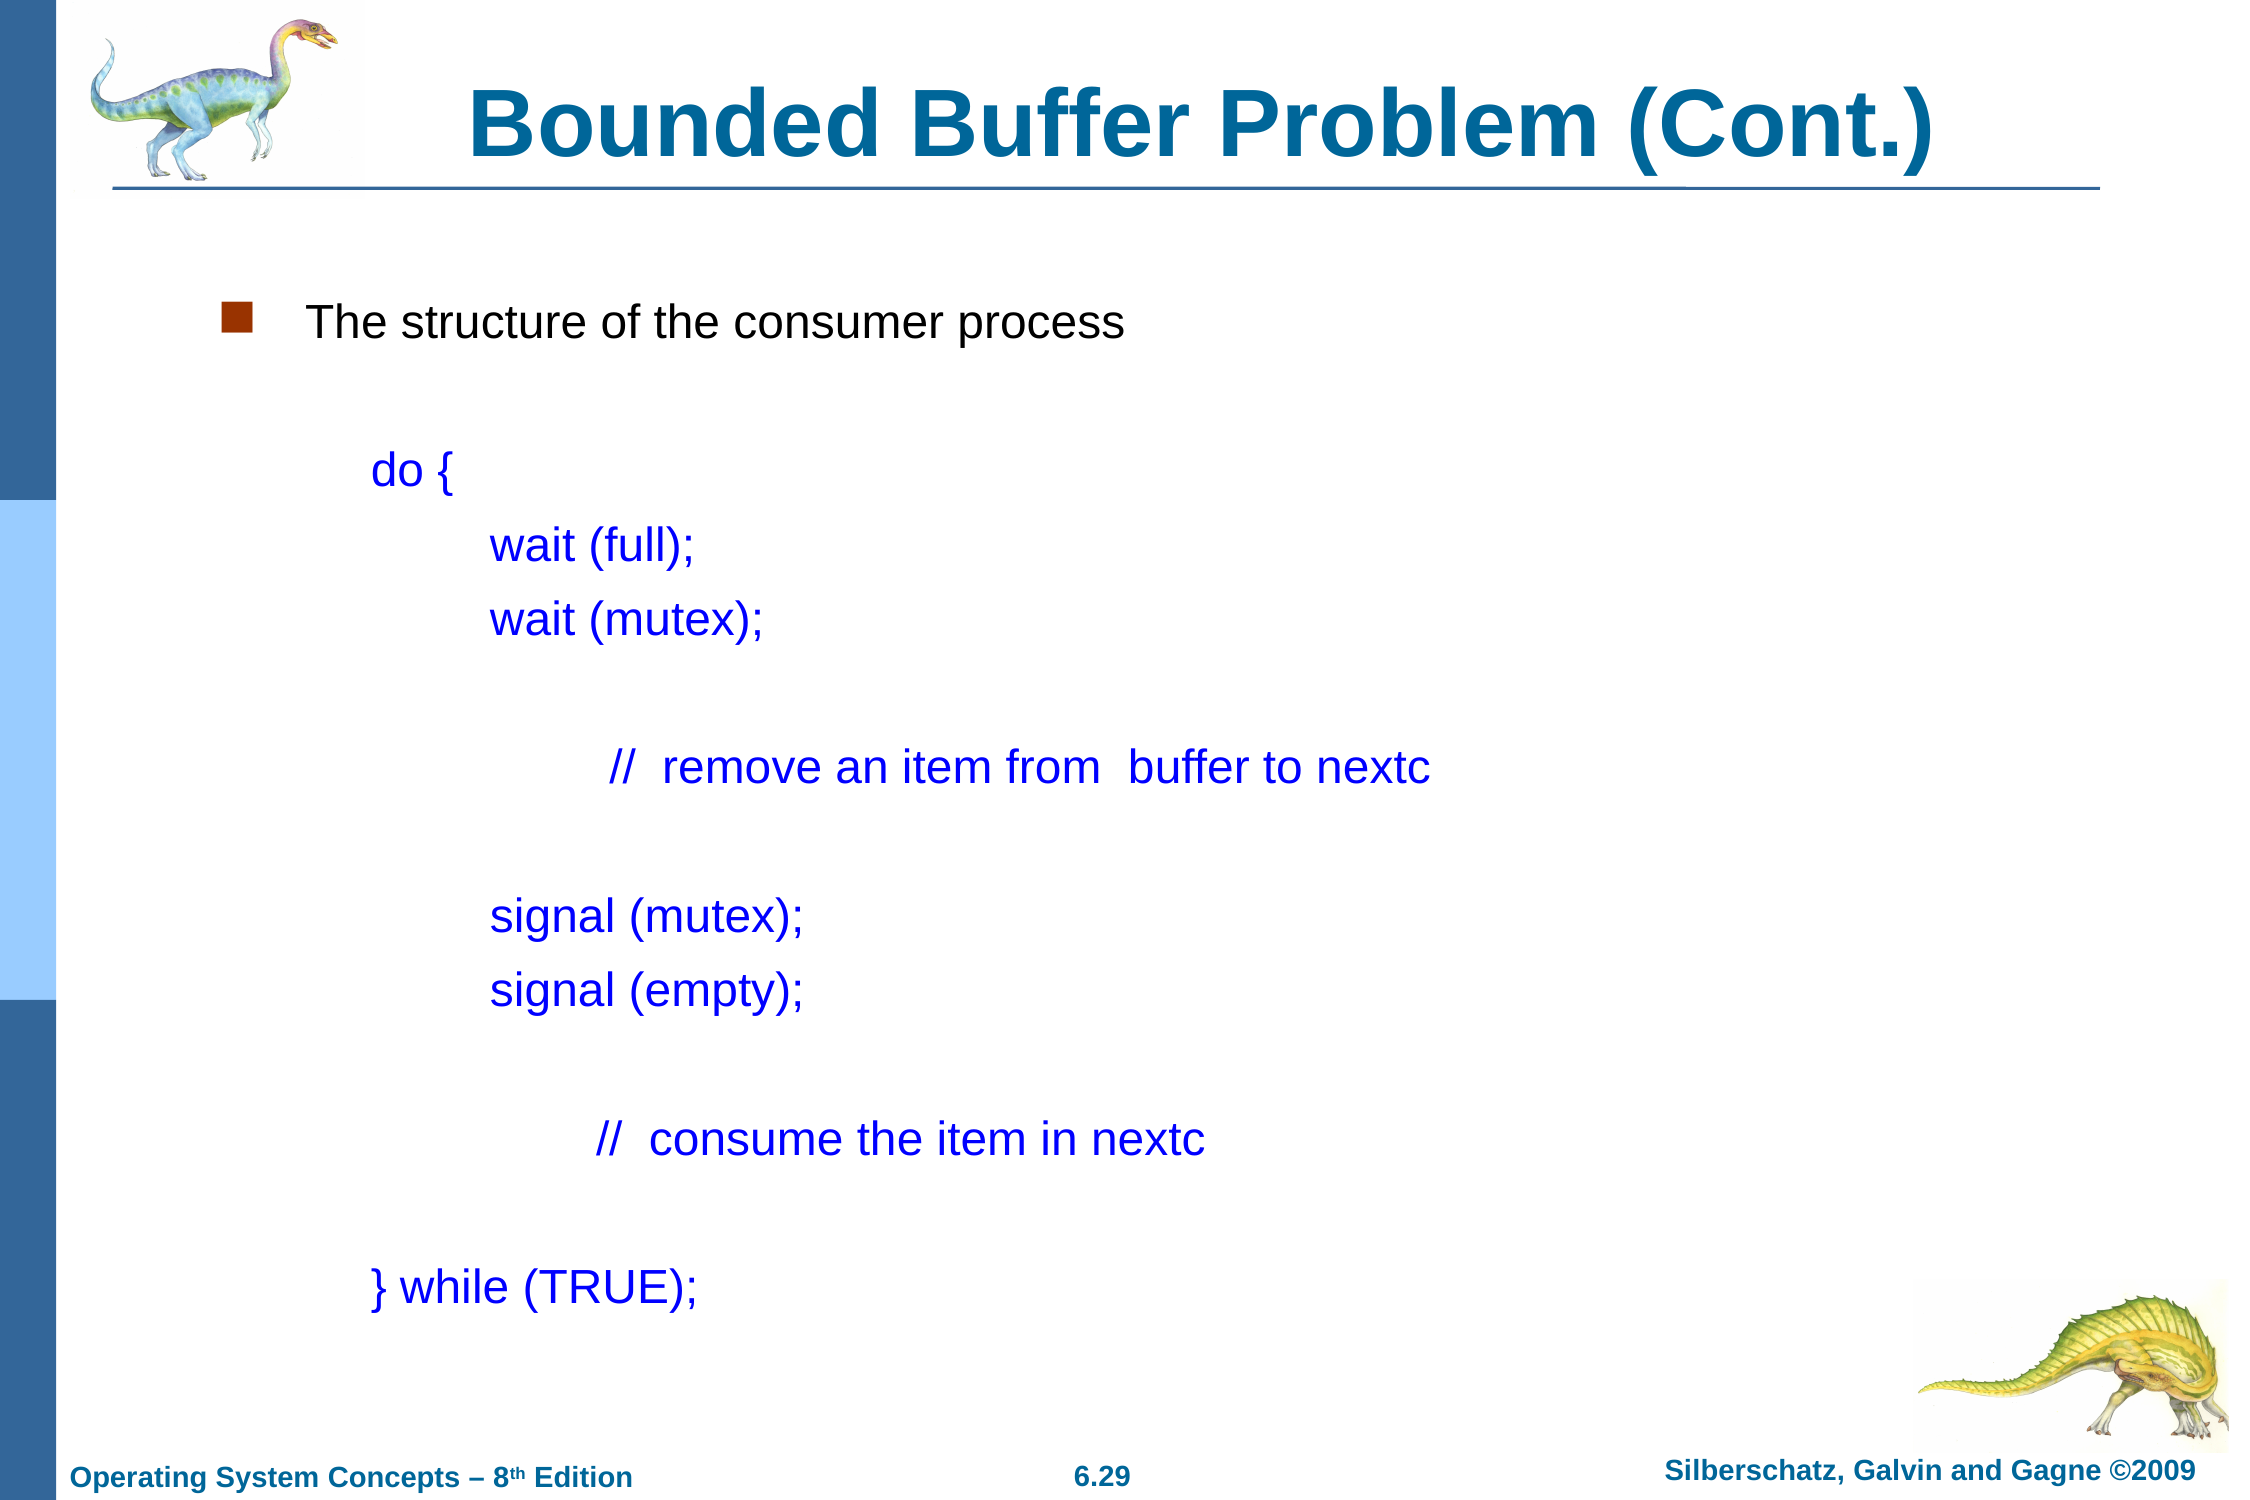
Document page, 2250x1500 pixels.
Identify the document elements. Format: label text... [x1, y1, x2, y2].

list The structure of the consumer process do { wait (full); wait (mutex); // remove an item from buffer to nextc signal (mutex); signal (empty); // consume the item in nextc } while (TRUE); [203, 279, 2136, 1347]
title Bounded Buffer Problem (Cont.) [321, 60, 2083, 187]
picture [70, 0, 365, 199]
picture [1913, 1279, 2229, 1453]
